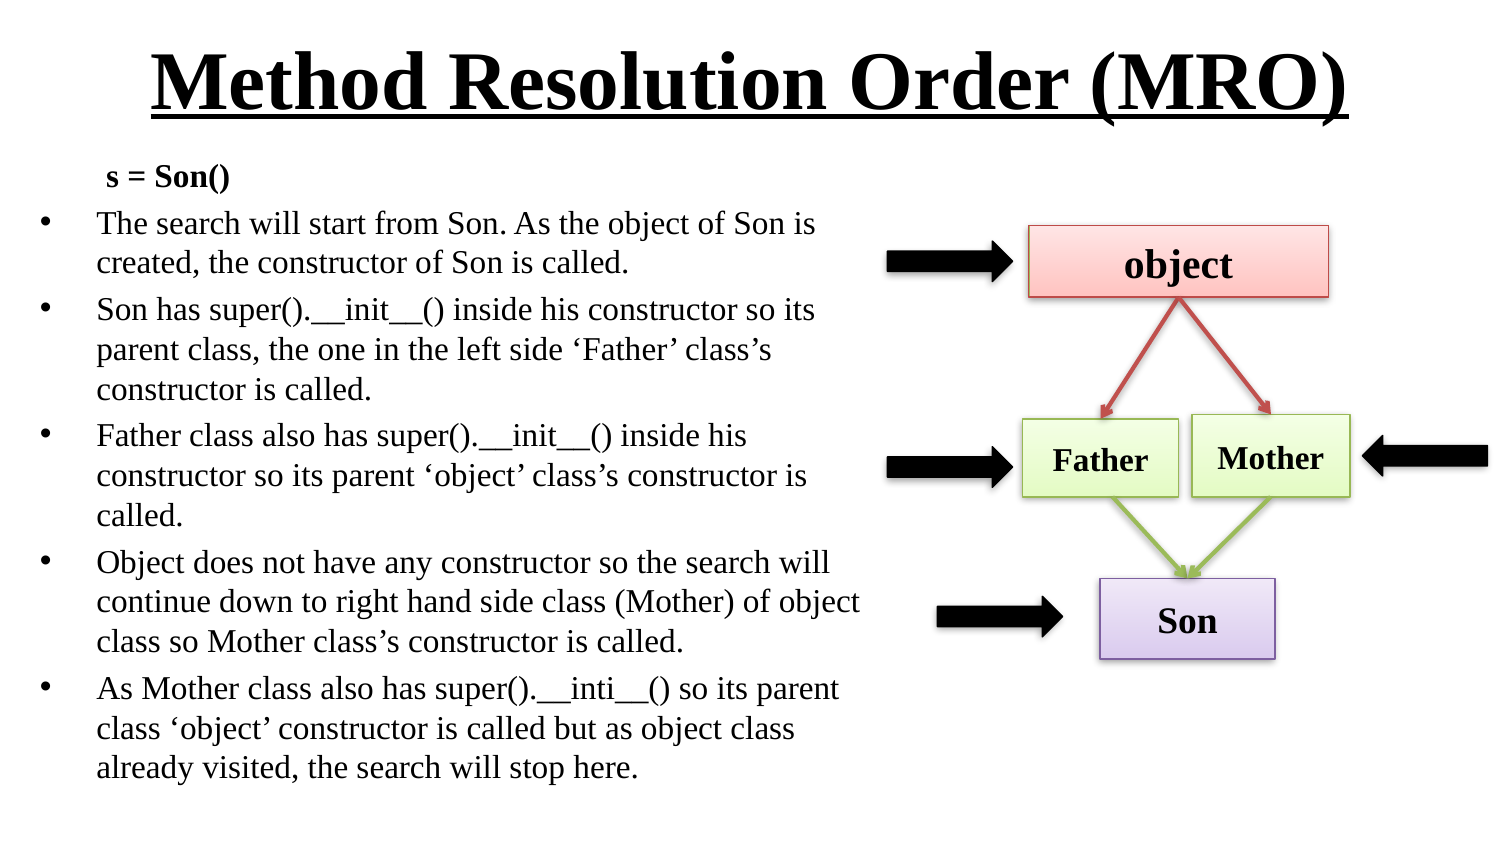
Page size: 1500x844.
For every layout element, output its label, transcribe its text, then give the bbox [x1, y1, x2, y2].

text_box Son [1099, 578, 1276, 660]
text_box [1112, 496, 1186, 579]
text_box [886, 240, 1014, 283]
text_box Father [1022, 418, 1179, 498]
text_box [1187, 496, 1271, 579]
text_box [886, 446, 1014, 488]
list s = Son() The search will start from Son. As the object of Son is created, the constructor of Son is called. Son has super().__init__() inside his constructor so its parent class, the one in the left side ‘Father’ class’s constructor is called. Father class also has super().__init__() inside his constructor so its parent ‘object’ class’s constructor is called. Object does not have any constructor so the search will continue down to right hand side class (Mother) of object class so Mother class’s constructor is called. As Mother class also has super().__inti__() so its parent class ‘object’ constructor is called but as object class already visited, the search will stop here. [24, 146, 900, 822]
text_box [1100, 297, 1176, 419]
text_box [1361, 434, 1489, 477]
text_box [936, 595, 1064, 638]
title Method Resolution Order (MRO) [75, 6, 1425, 147]
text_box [1178, 297, 1272, 415]
text_box object [1028, 225, 1329, 298]
text_box Mother [1191, 414, 1351, 498]
